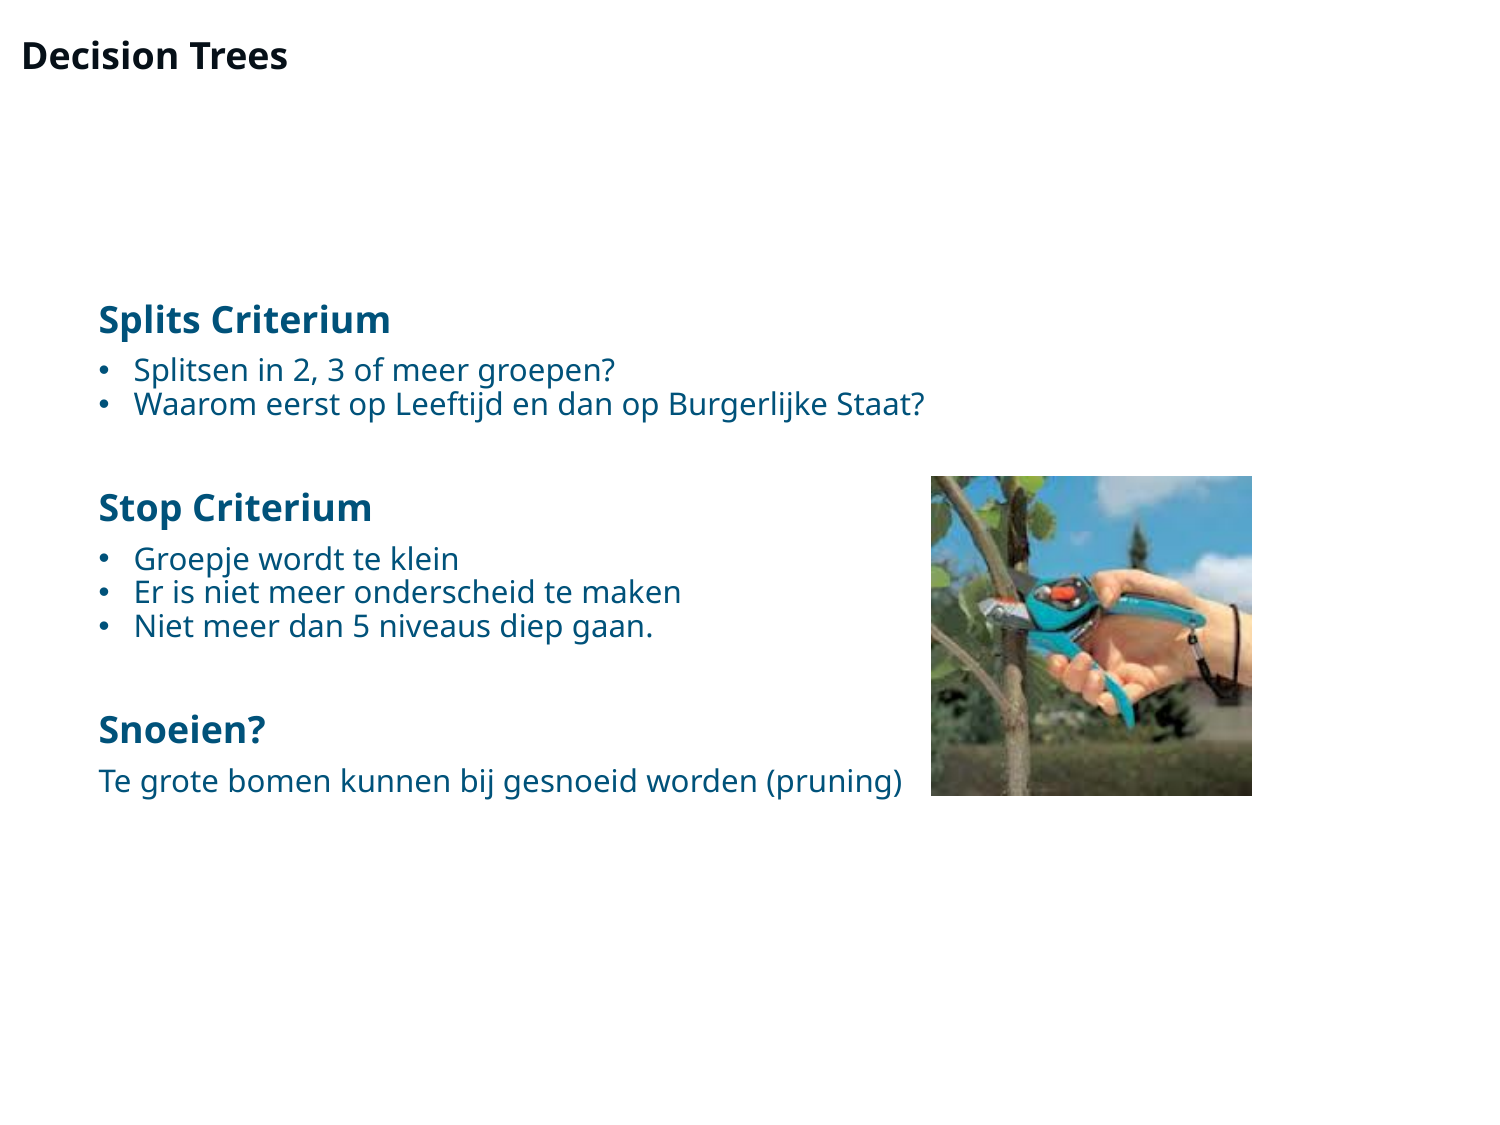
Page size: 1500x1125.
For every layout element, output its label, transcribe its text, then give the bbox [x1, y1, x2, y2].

title Decision Trees [5, 7, 1202, 109]
picture [931, 476, 1252, 796]
text_box Splits Criterium Splitsen in 2, 3 of meer groepen? Waarom eerst op Leeftijd en dan op Burgerlijke Staat? Stop Criterium Groepje wordt te klein Er is niet meer onderscheid te maken Niet meer dan 5 niveaus diep gaan. Snoeien? Te grote bomen kunnen bij gesnoeid worden (pruning) [83, 293, 1239, 841]
